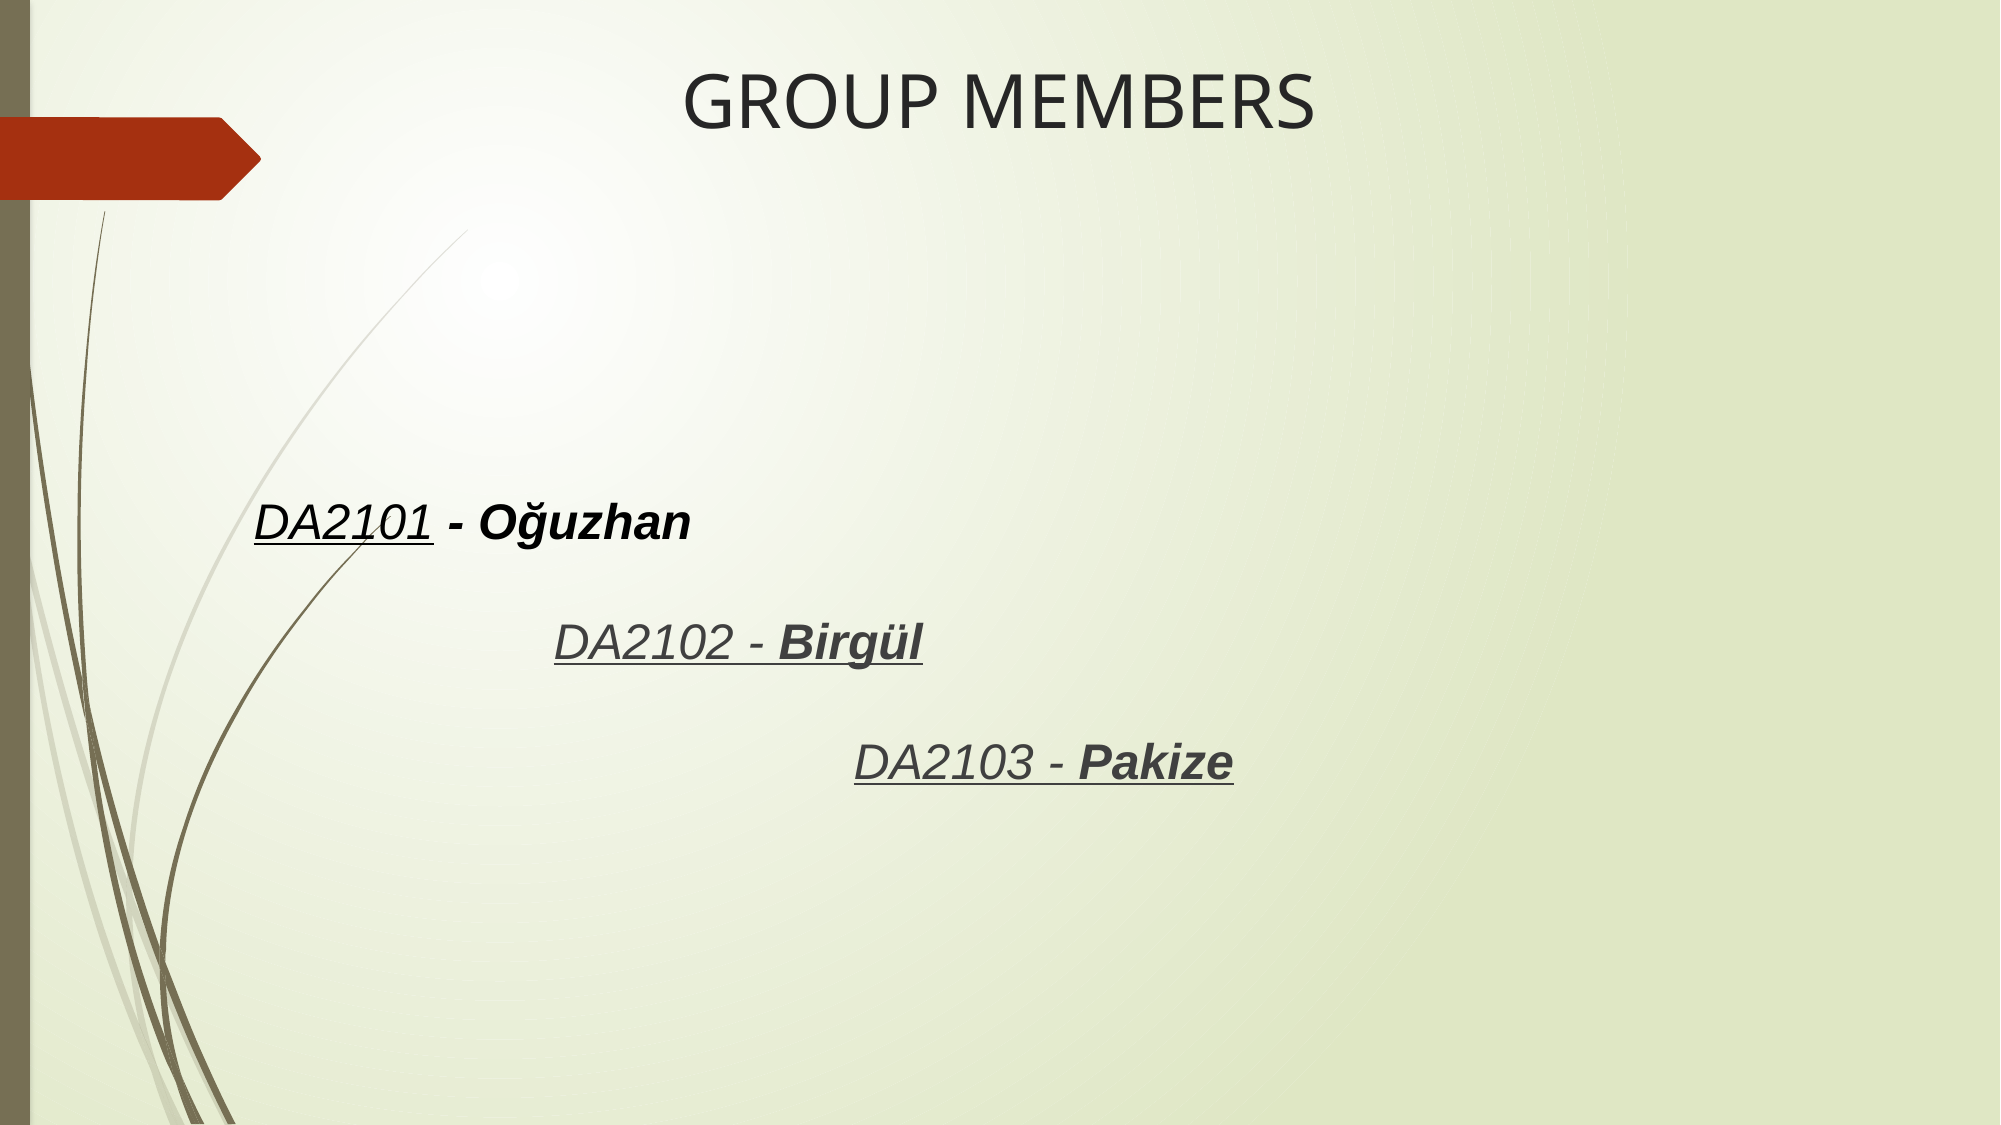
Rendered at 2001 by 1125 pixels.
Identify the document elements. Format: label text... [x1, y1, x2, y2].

list DA2101 - Oğuzhan DA2102 - Birgül DA2103 - Pakize [88, 482, 1910, 884]
title GROUP MEMBERS [88, 45, 1910, 343]
